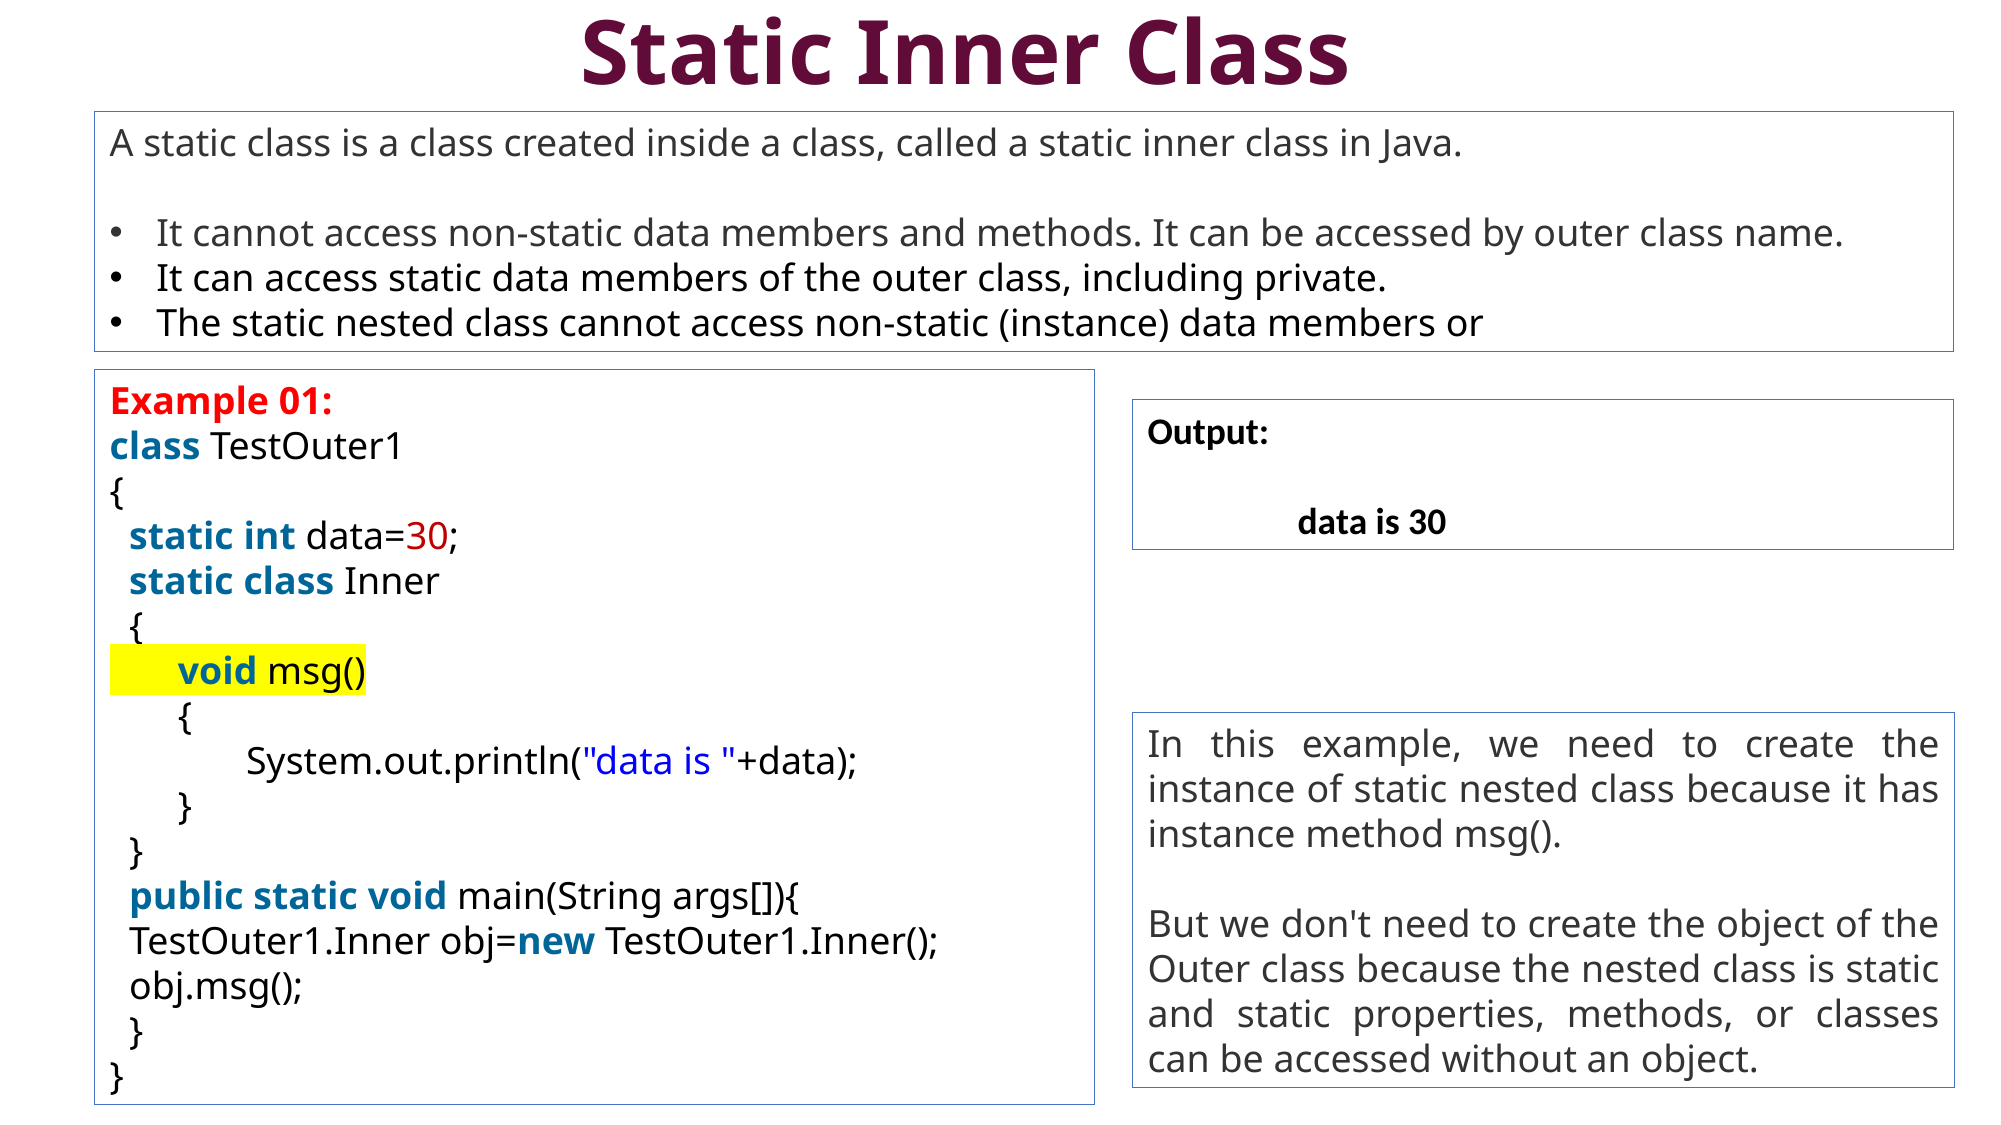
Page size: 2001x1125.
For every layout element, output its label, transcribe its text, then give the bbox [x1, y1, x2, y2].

text_box Output: data is 30 [1132, 399, 1954, 550]
text_box Example 01: class TestOuter1 { static int data=30; static class Inner { void msg() { System.out.println("data is "+data); } } public static void main(String args[]){ TestOuter1.Inner obj=new TestOuter1.Inner(); obj.msg(); } } [94, 369, 1095, 1105]
text_box In this example, we need to create the instance of static nested class because it has instance method msg(). But we don't need to create the object of the Outer class because the nested class is static and static properties, methods, or classes can be accessed without an object. [1132, 712, 1955, 1088]
title Static Inner Class [68, 0, 1864, 112]
text_box A static class is a class created inside a class, called a static inner class in Java. It cannot access non-static data members and methods. It can be accessed by outer class name. It can access static data members of the outer class, including private. The static nested class cannot access non-static (instance) data members or [94, 111, 1954, 352]
